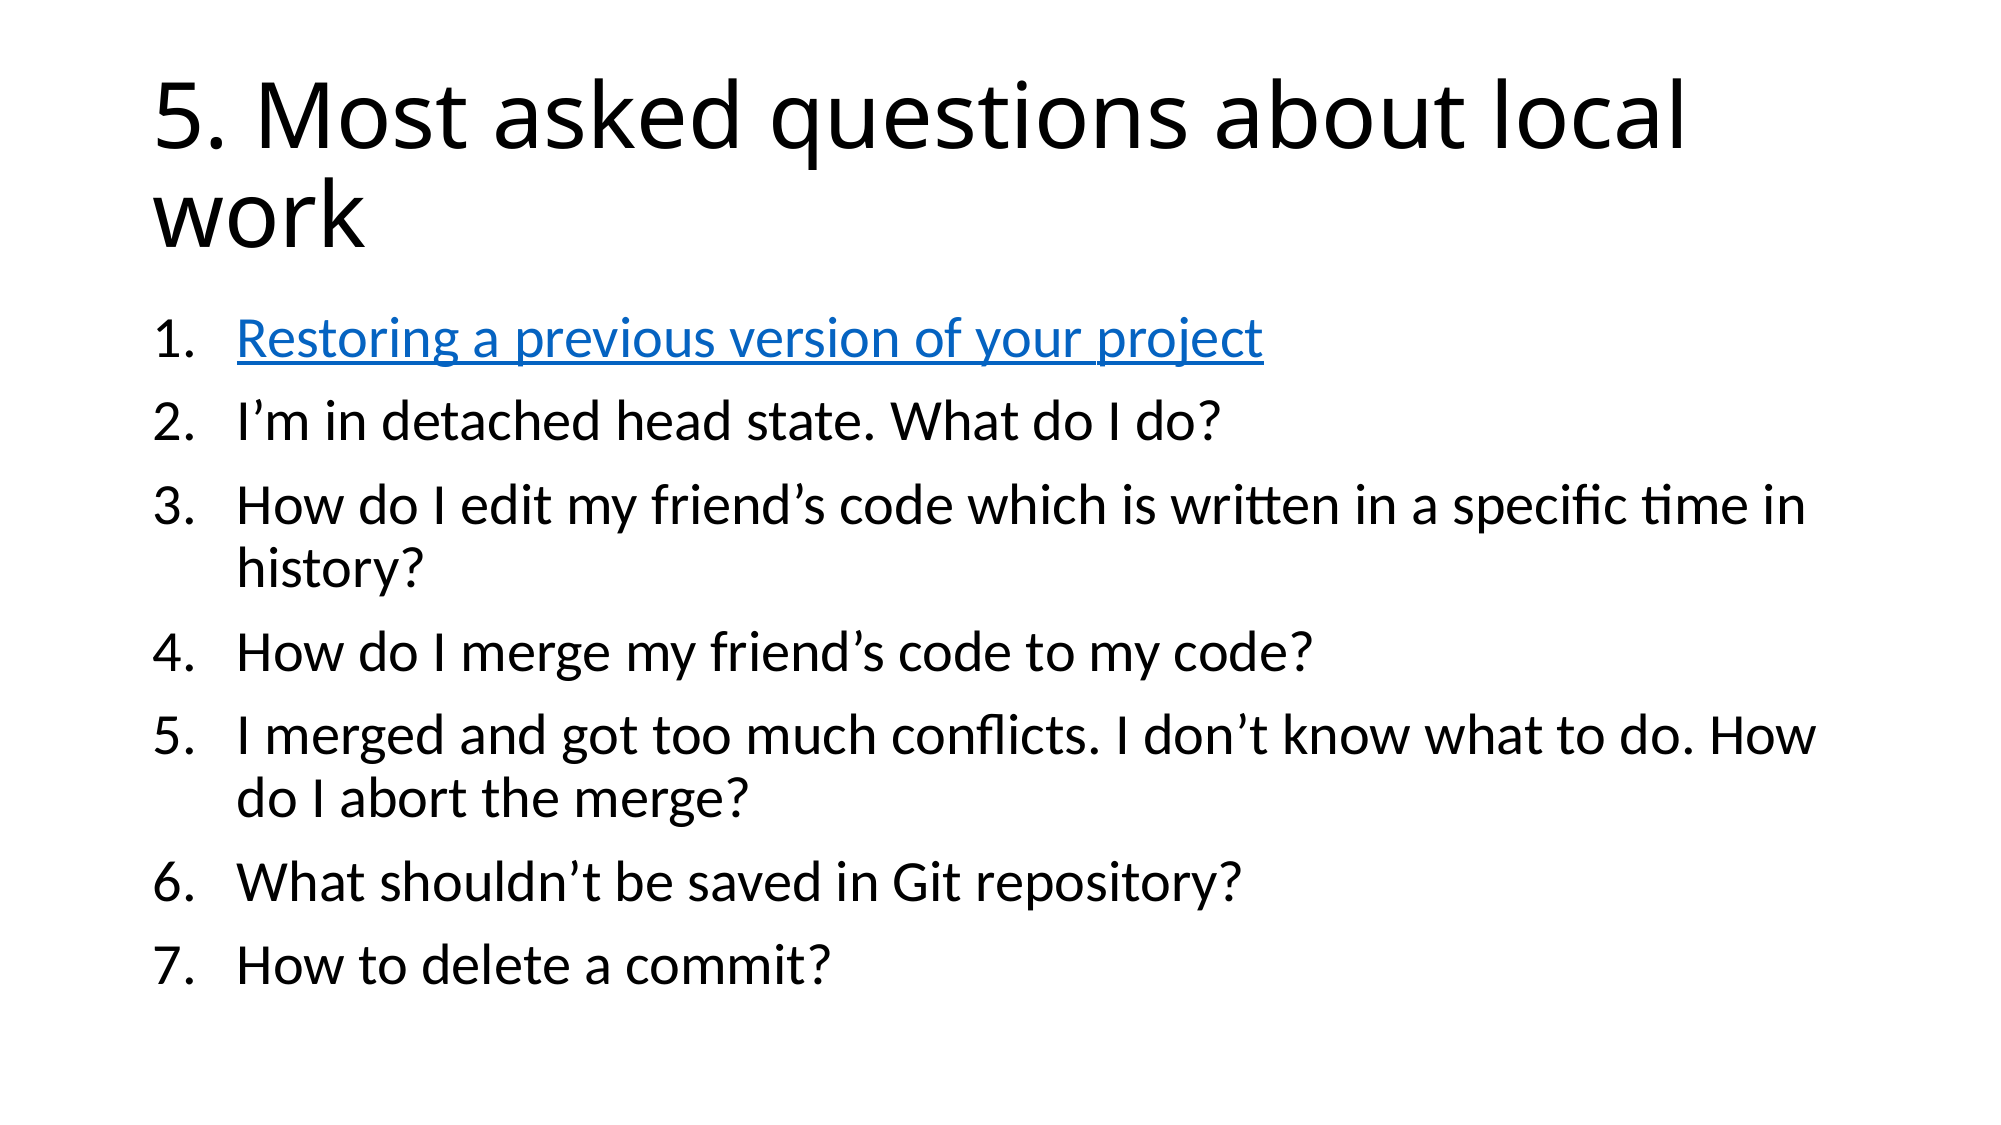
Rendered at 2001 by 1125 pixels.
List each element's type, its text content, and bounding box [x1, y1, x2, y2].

title 5. Most asked questions about local work [137, 59, 1863, 278]
list Restoring a previous version of your project I’m in detached head state. What do I do? How do I edit my friend’s code which is written in a specific time in history? How do I merge my friend’s code to my code? I merged and got too much conflicts. I don’t know what to do. How do I abort the merge? What shouldn’t be saved in Git repository? How to delete a commit? [137, 299, 1863, 1014]
